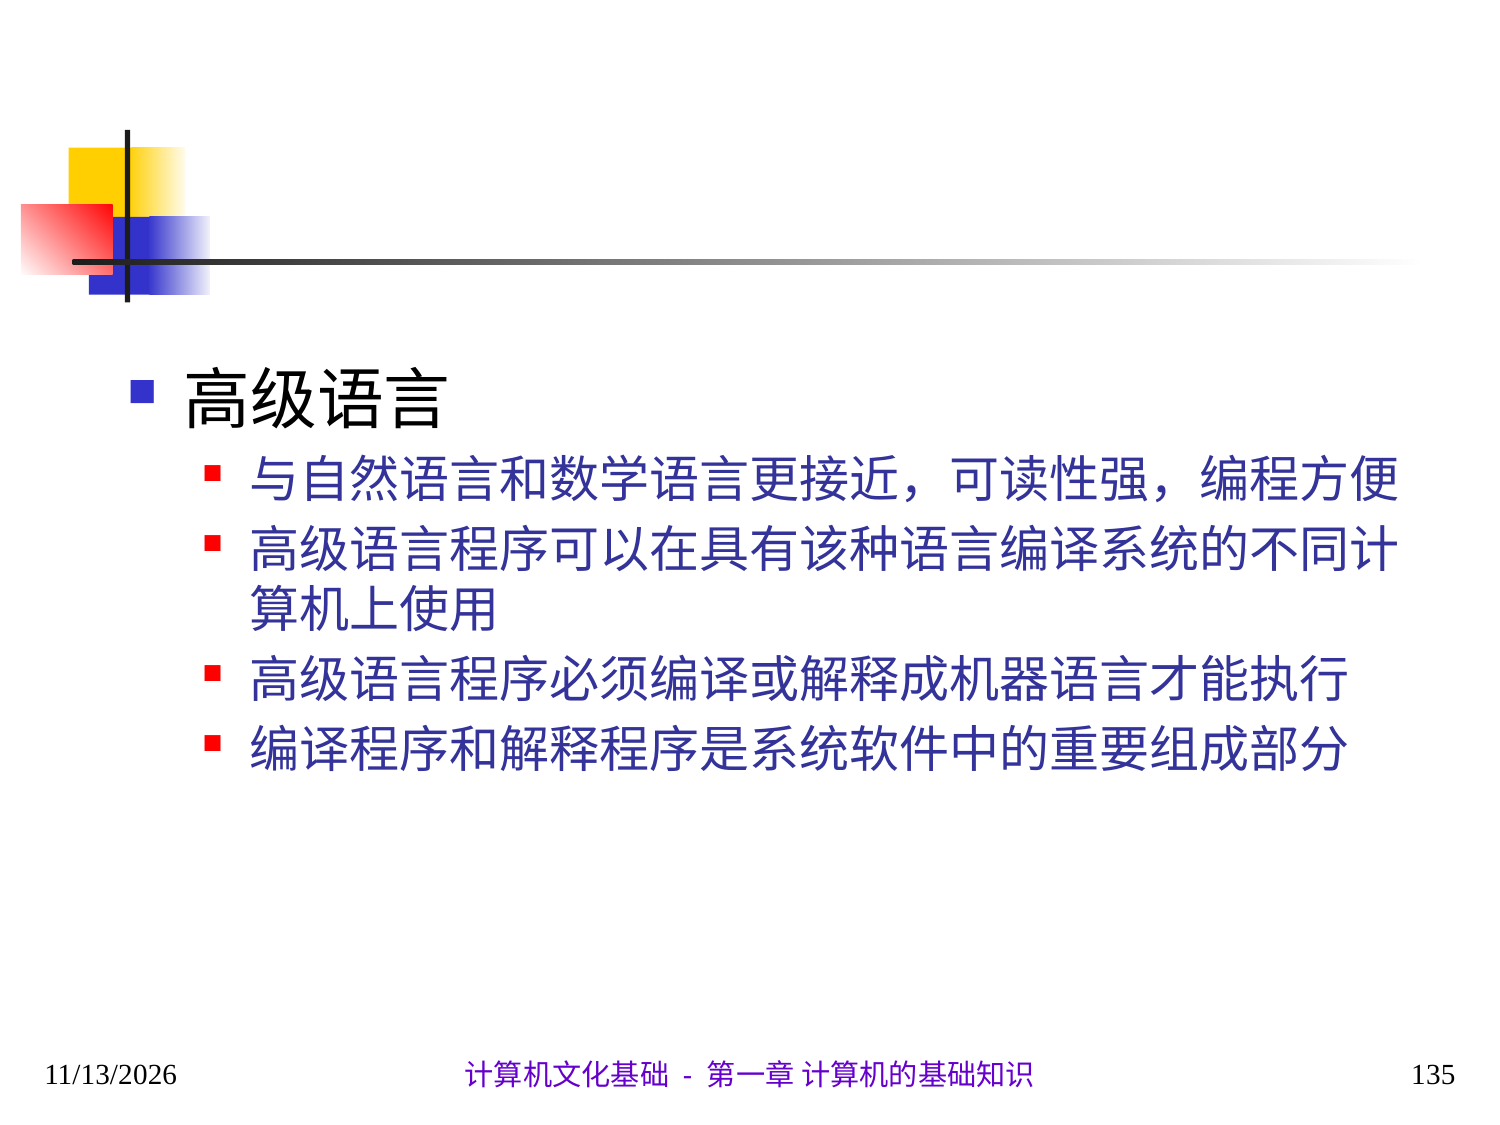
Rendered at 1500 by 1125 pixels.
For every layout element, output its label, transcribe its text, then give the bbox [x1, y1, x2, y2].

footer 计算机文化基础 - 第一章 计算机的基础知识 [242, 1071, 1258, 1100]
slide_number 135 [1281, 1023, 1471, 1099]
list 高级语言 与自然语言和数学语言更接近，可读性强，编程方便 高级语言程序可以在具有该种语言编译系统的不同计算机上使用 高级语言程序必须编译或解释成机器语言才能执行 编译程序和解释程序是系统软件中的重要组成部分 [112, 349, 1446, 1071]
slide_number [29, 1023, 219, 1099]
